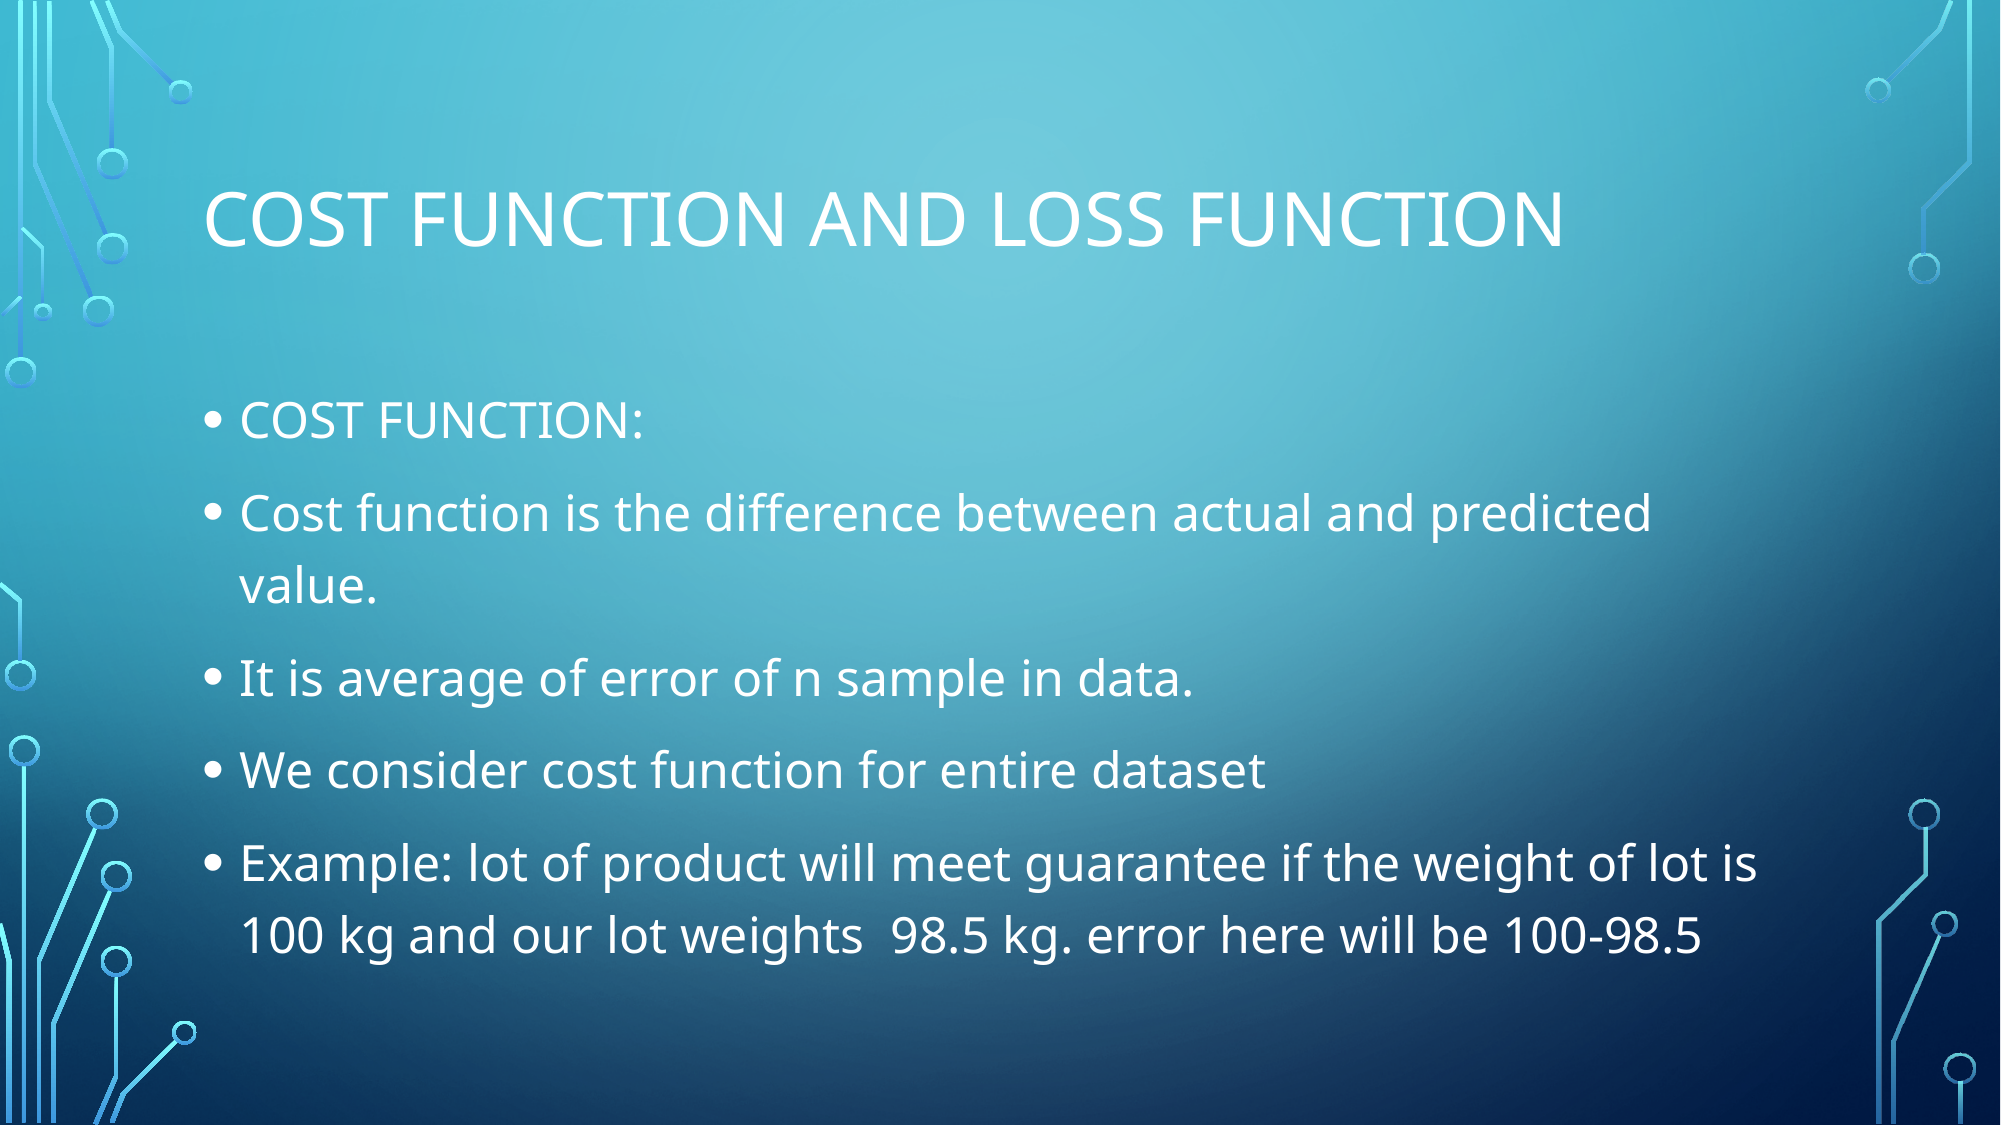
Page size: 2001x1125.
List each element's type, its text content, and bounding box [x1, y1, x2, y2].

list COST FUNCTION: Cost function is the difference between actual and predicted value. It is average of error of n sample in data. We consider cost function for entire dataset Example: lot of product will meet guarantee if the weight of lot is 100 kg and our lot weights 98.5 kg. error here will be 100-98.5 [187, 369, 1813, 950]
title COST FUNCTION AND LOSS FUNCTION [187, 101, 1813, 344]
